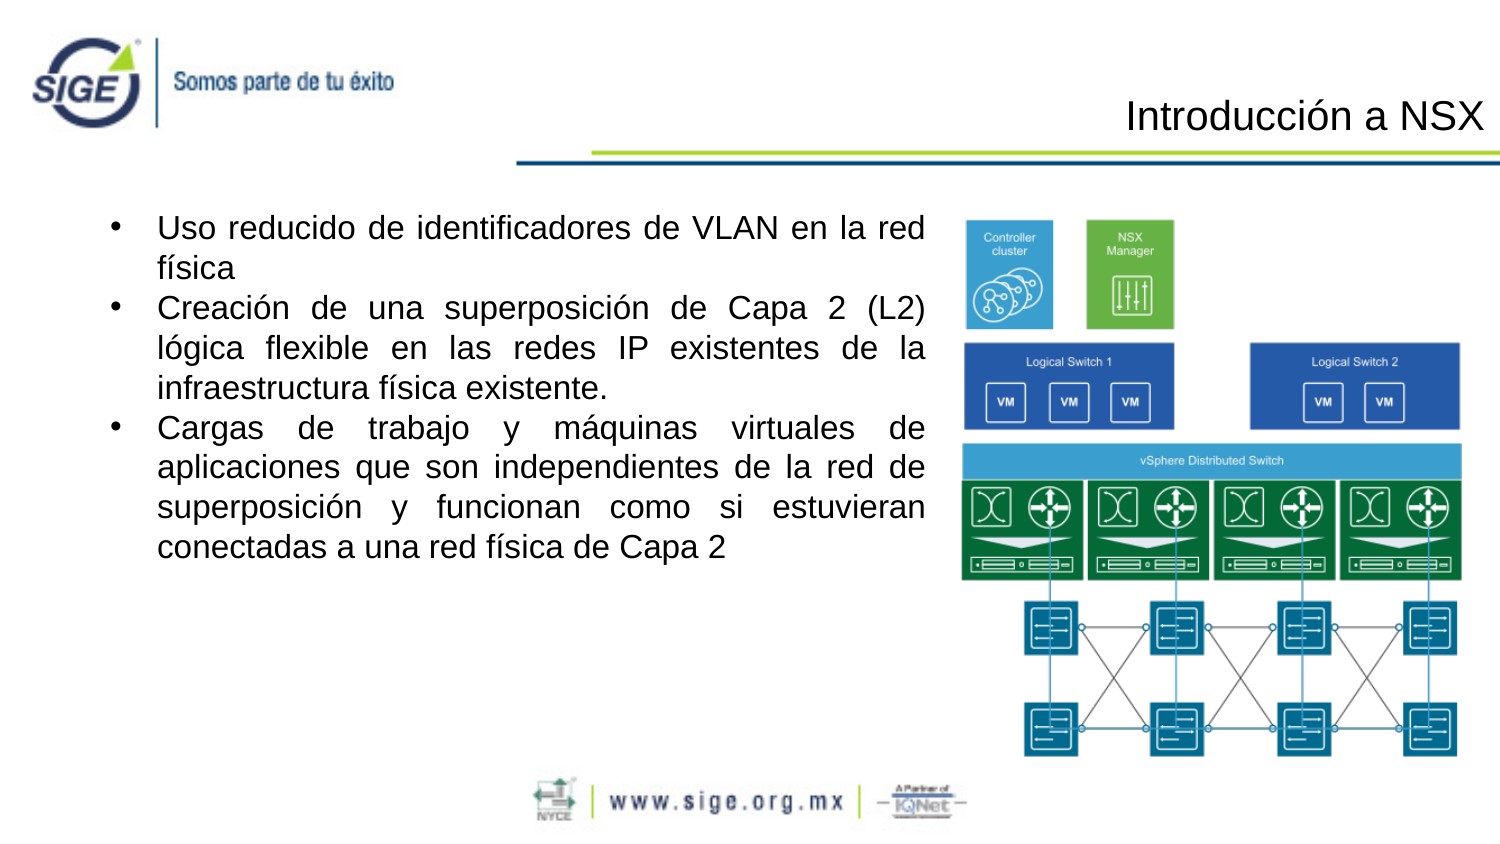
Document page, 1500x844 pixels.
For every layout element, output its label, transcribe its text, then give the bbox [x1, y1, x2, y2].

picture [0, 0, 1500, 844]
text_box Introducción a NSX [509, 81, 1500, 147]
text_box Uso reducido de identificadores de VLAN en la red física Creación de una superposición de Capa 2 (L2) lógica flexible en las redes IP existentes de la infraestructura física existente. Cargas de trabajo y máquinas virtuales de aplicaciones que son independientes de la red de superposición y funcionan como si estuvieran conectadas a una red física de Capa 2 [20, 198, 942, 573]
